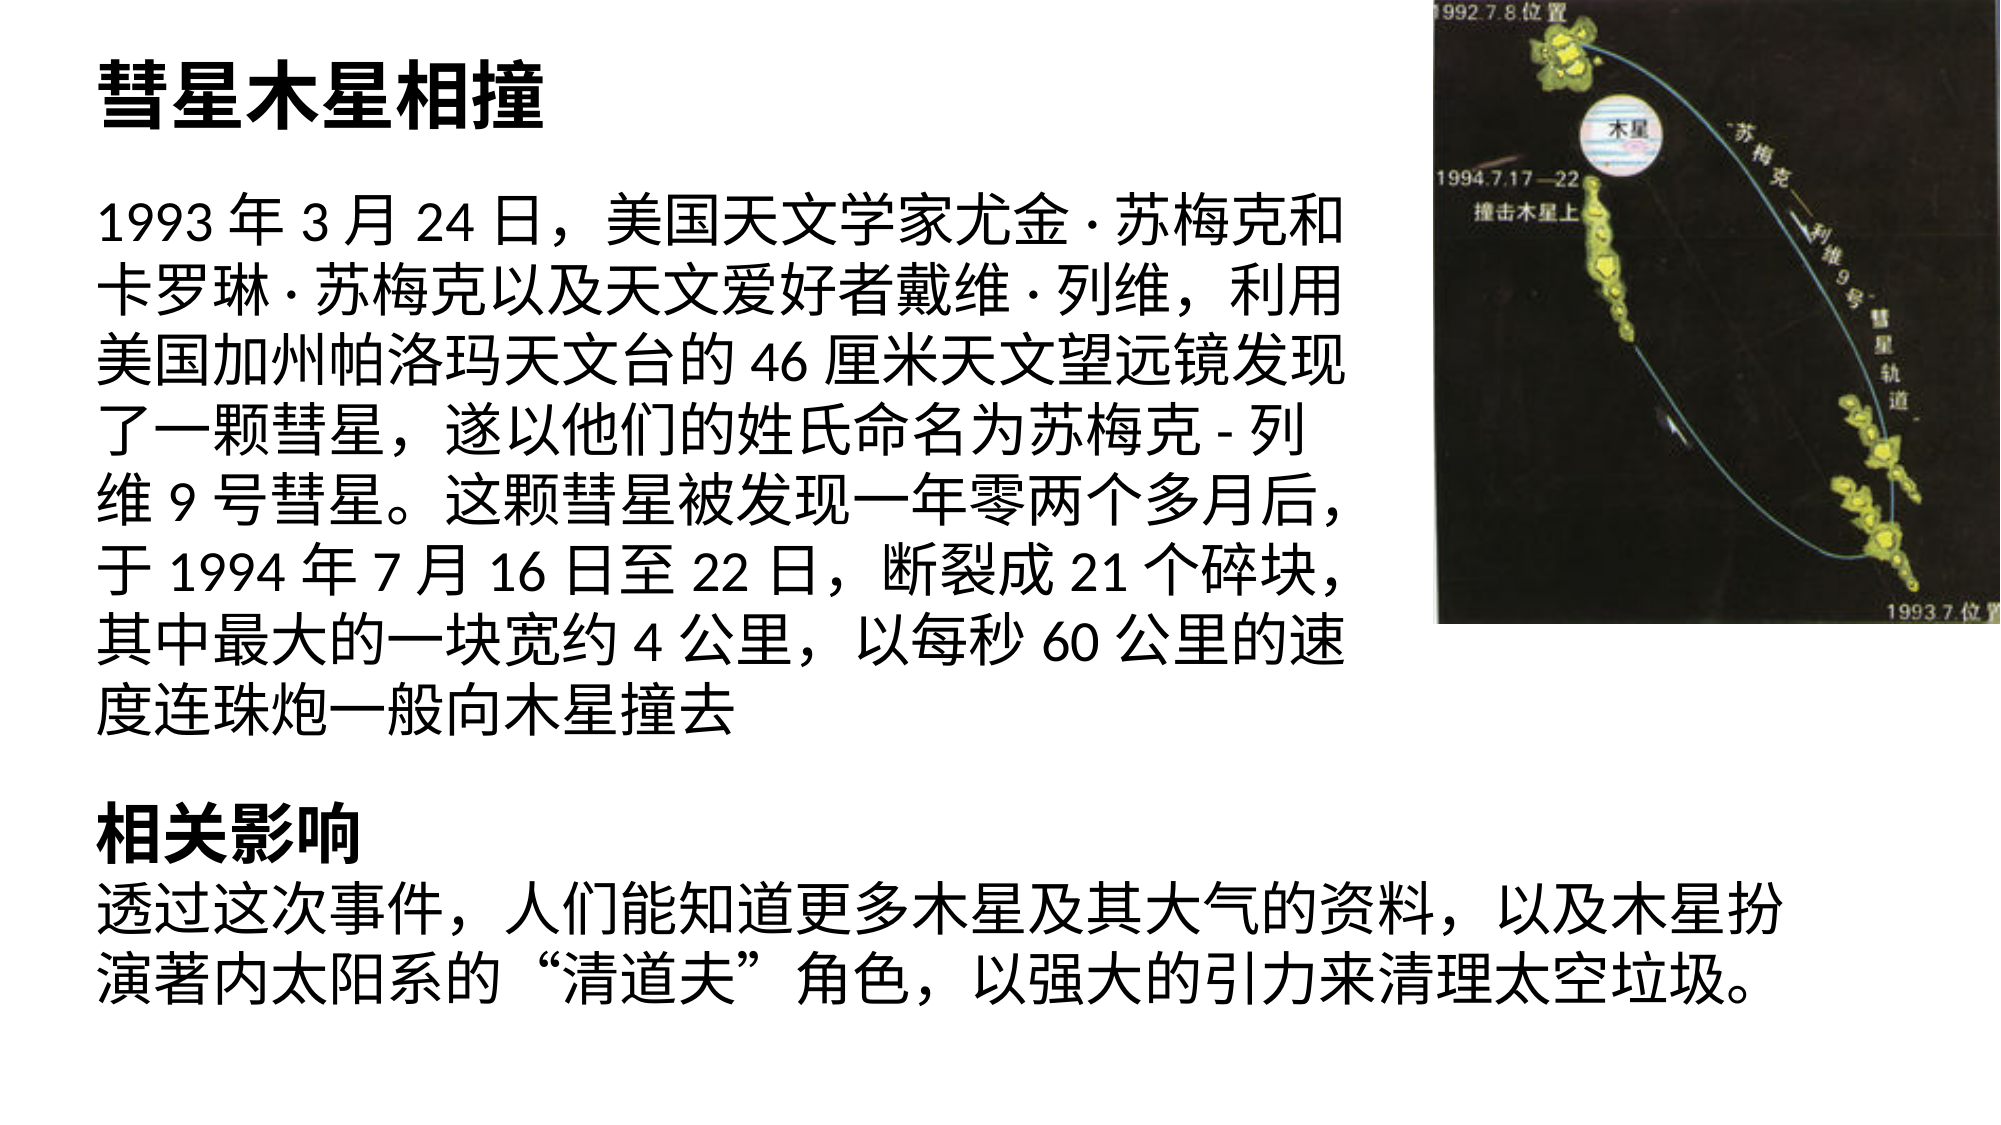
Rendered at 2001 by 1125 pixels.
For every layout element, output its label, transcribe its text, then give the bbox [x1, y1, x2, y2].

text_box 彗星木星相撞 [80, 41, 854, 147]
text_box 相关影响 透过这次事件，人们能知道更多木星及其大气的资料，以及木星扮演著内太阳系的“清道夫”角色，以强大的引力来清理太空垃圾。 [80, 784, 1841, 1020]
text_box 1993年3月24日，美国天文学家尤金·苏梅克和卡罗琳·苏梅克以及天文爱好者戴维·列维，利用美国加州帕洛玛天文台的46厘米天文望远镜发现了一颗彗星，遂以他们的姓氏命名为苏梅克-列维9号彗星。这颗彗星被发现一年零两个多月后，于1994年7月16日至22日，断裂成21个碎块，其中最大的一块宽约4公里，以每秒60公里的速度连珠炮一般向木星撞去 [80, 175, 1371, 751]
picture [1432, 0, 2000, 625]
